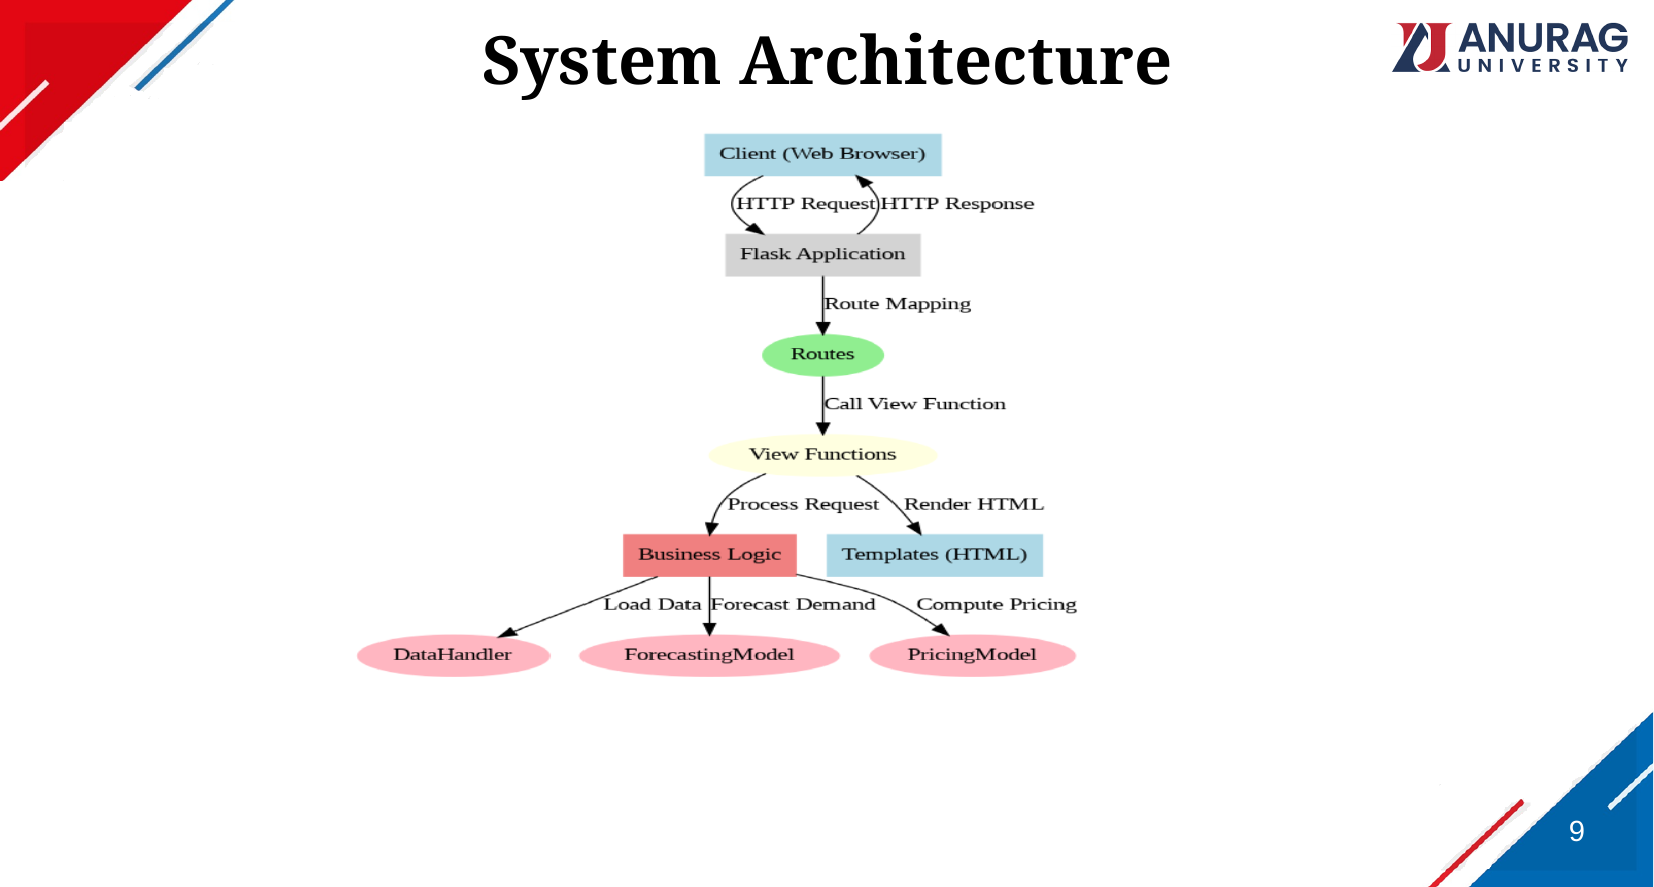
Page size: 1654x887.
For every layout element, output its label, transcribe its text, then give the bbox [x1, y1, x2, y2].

picture [344, 123, 1132, 869]
picture [1407, 702, 1654, 887]
picture [1391, 22, 1628, 72]
title System Architecture [313, 29, 1342, 88]
picture [0, 0, 235, 181]
